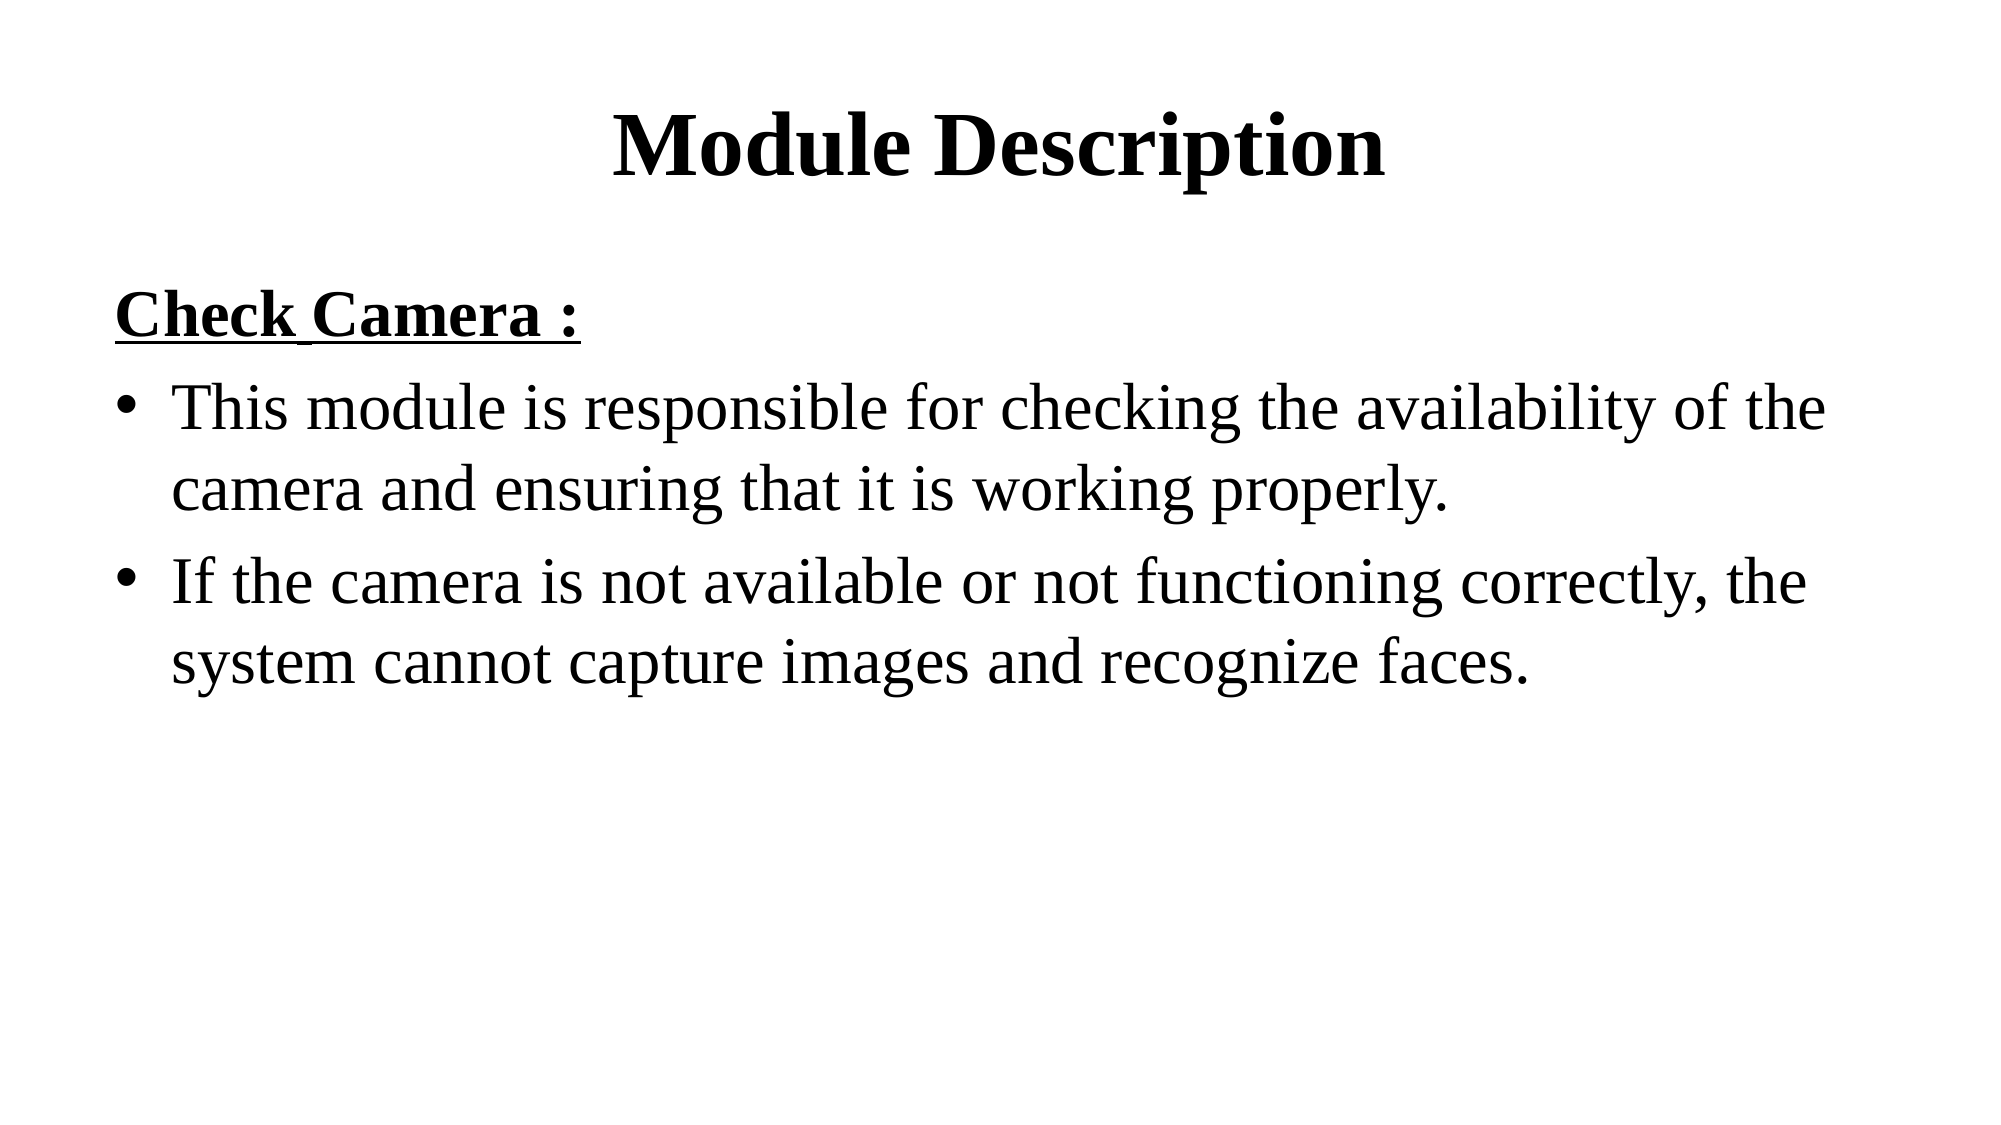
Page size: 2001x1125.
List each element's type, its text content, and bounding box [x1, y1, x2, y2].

list Check Camera : This module is responsible for checking the availability of the camera and ensuring that it is working properly. If the camera is not available or not functioning correctly, the system cannot capture images and recognize faces. [99, 262, 1900, 1005]
title Module Description [99, 45, 1900, 233]
